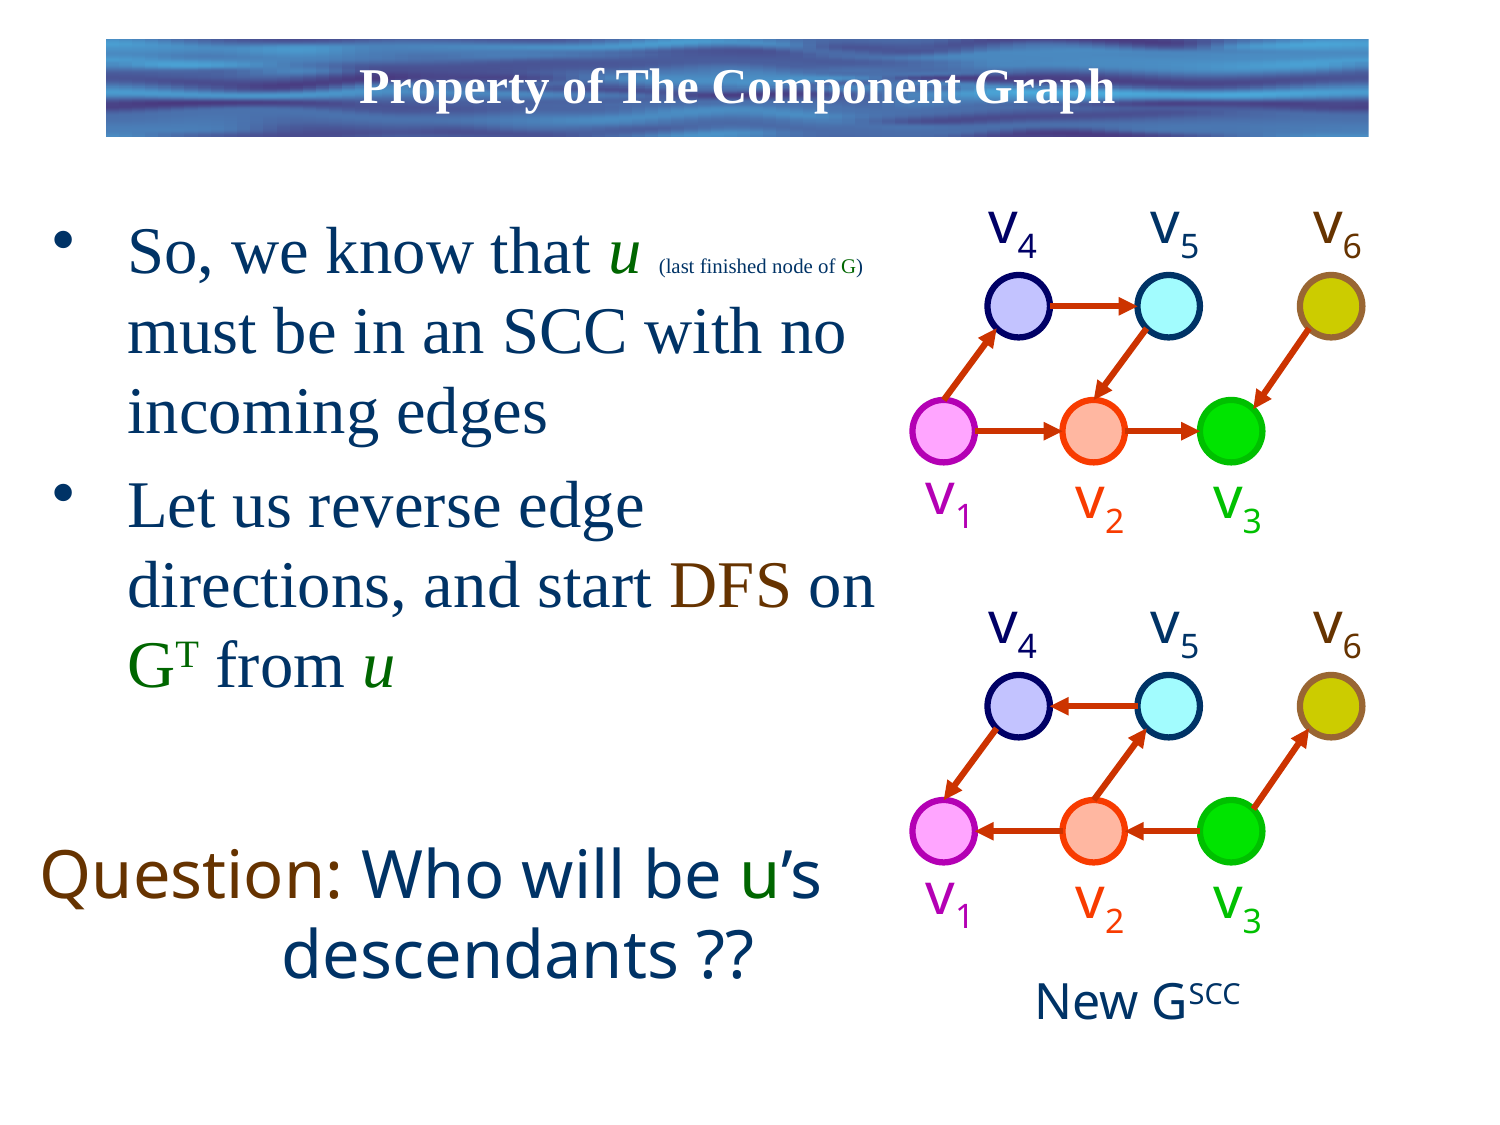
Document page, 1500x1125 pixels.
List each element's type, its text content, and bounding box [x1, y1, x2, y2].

title Finding SCC [37, 12, 1463, 200]
text_box So, we know that u (last finished node of G) must be in an SCC with no incoming edges Let us reverse edge directions, and start DFS on GT from u [37, 199, 900, 813]
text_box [899, 174, 1388, 551]
text_box Question: Who will be u’s descendants ?? [24, 824, 900, 1050]
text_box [899, 574, 1388, 1038]
text_box Property of The Component Graph [106, 39, 1369, 137]
